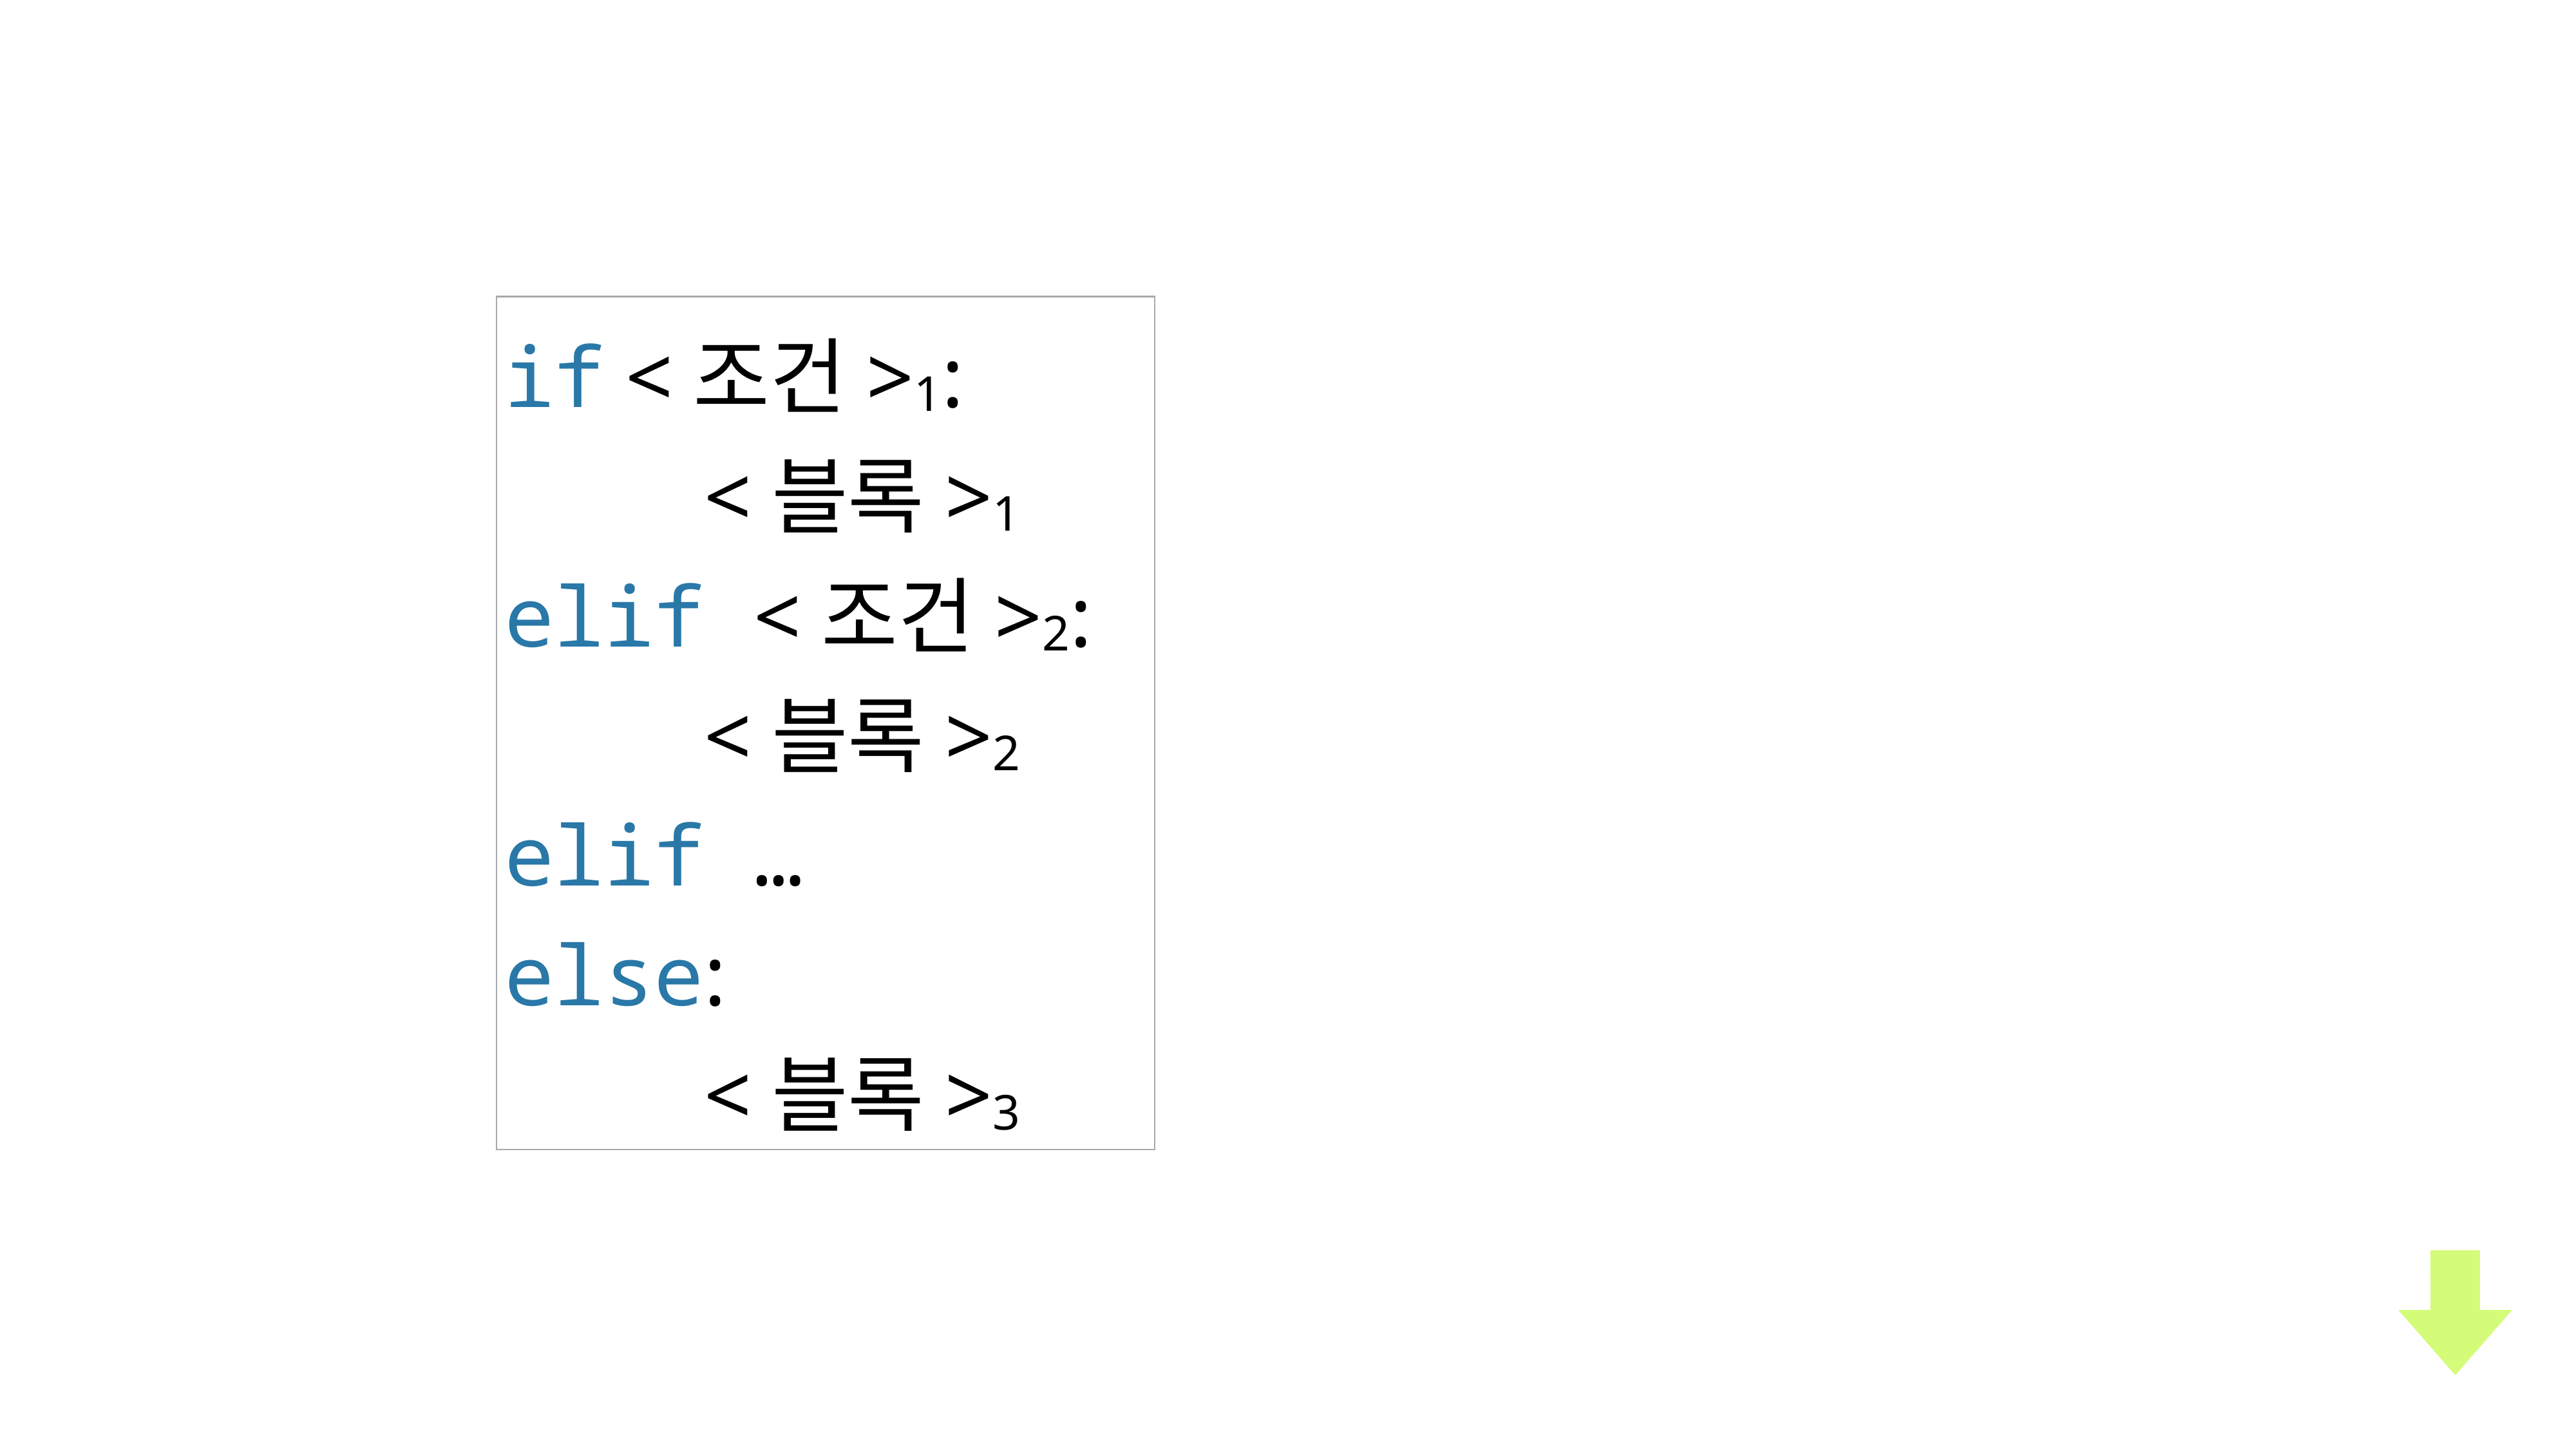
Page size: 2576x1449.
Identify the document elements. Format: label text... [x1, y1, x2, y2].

text_box [2398, 1250, 2512, 1376]
text_box if <조건>1: <블록>1 elif <조건>2: <블록>2 elif … else: <블록>3 [497, 296, 1155, 1150]
